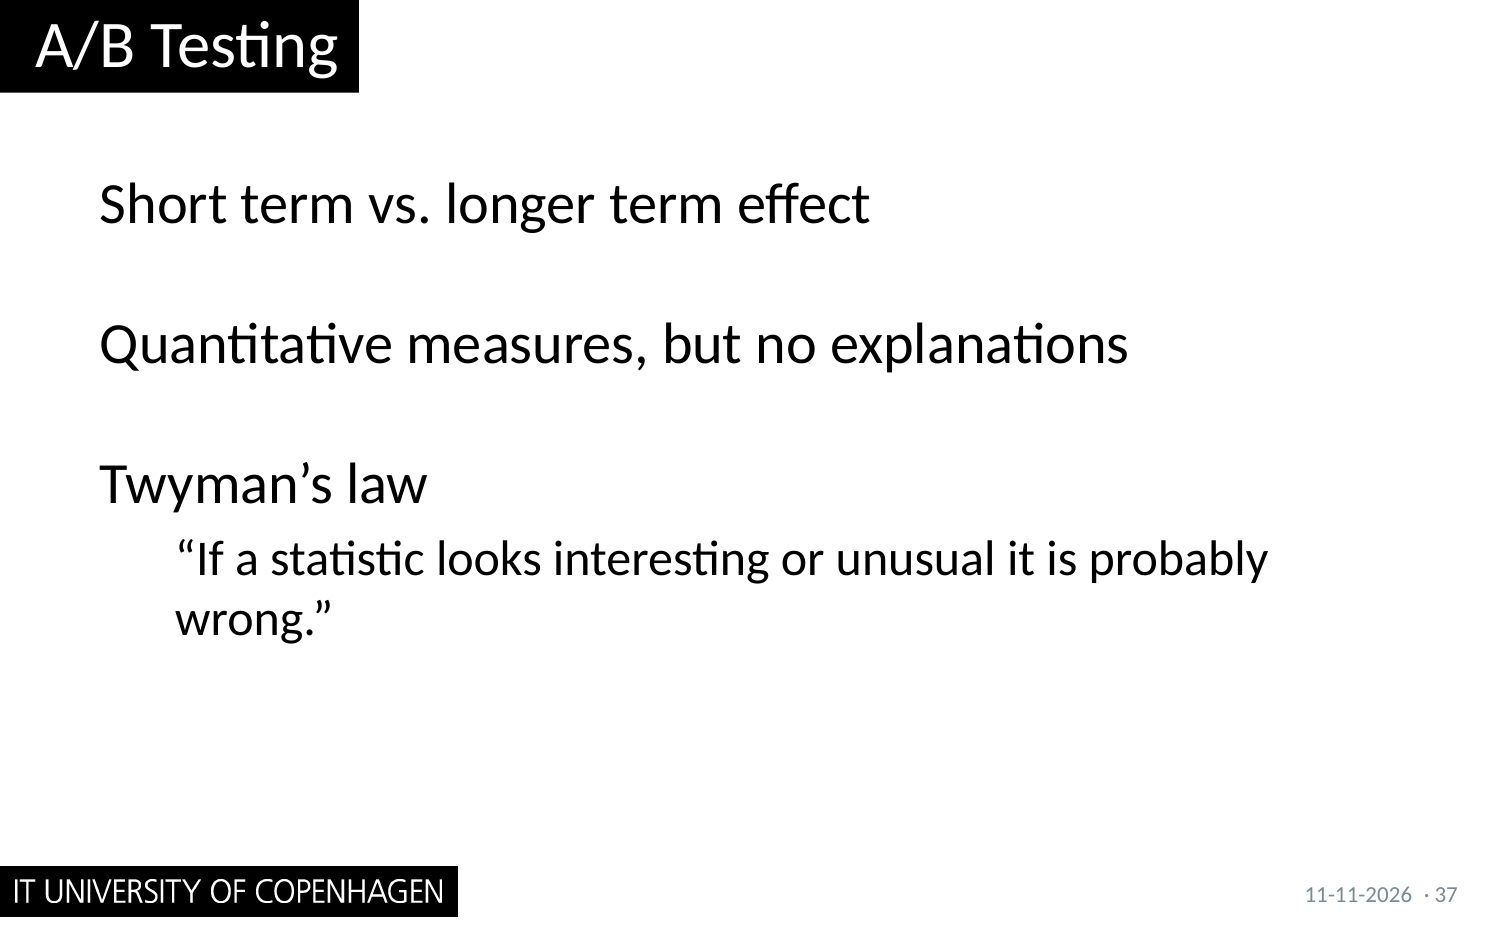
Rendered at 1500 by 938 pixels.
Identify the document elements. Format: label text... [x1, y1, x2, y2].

title A/B Testing [0, 0, 360, 93]
picture [15, 879, 442, 903]
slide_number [1062, 868, 1413, 919]
slide_number · 37 [1423, 868, 1474, 919]
subtitle Short term vs. longer term effect Quantitative measures, but no explanations Twyman’s law “If a statistic looks interesting or unusual it is probably wrong.” [99, 143, 1413, 807]
